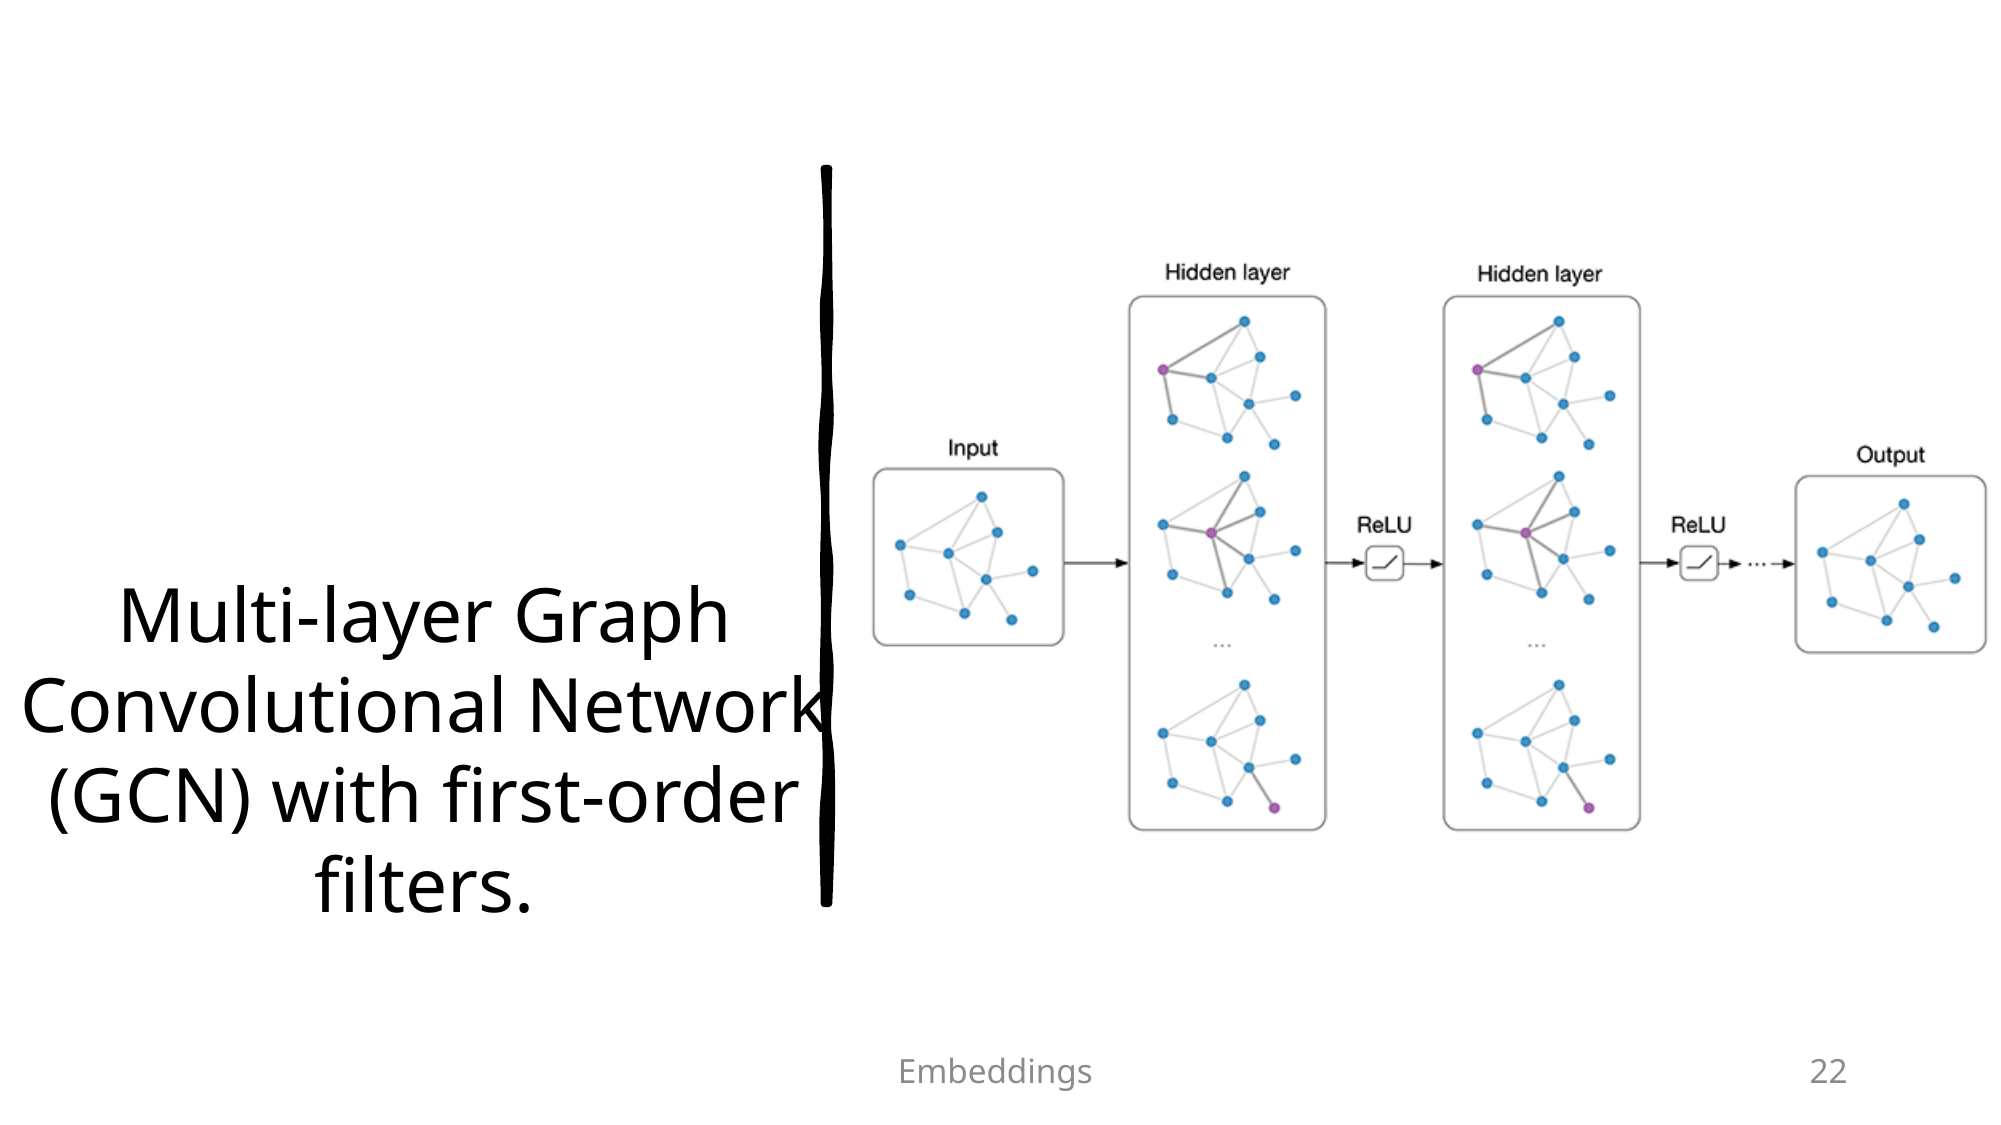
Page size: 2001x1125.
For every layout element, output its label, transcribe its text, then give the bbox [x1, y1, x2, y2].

footer Embeddings [662, 1042, 1338, 1103]
slide_number 22 [1412, 1042, 1863, 1103]
picture [869, 253, 1990, 834]
title Multi-layer Graph Convolutional Network (GCN) with first-order filters. [0, 552, 885, 1115]
